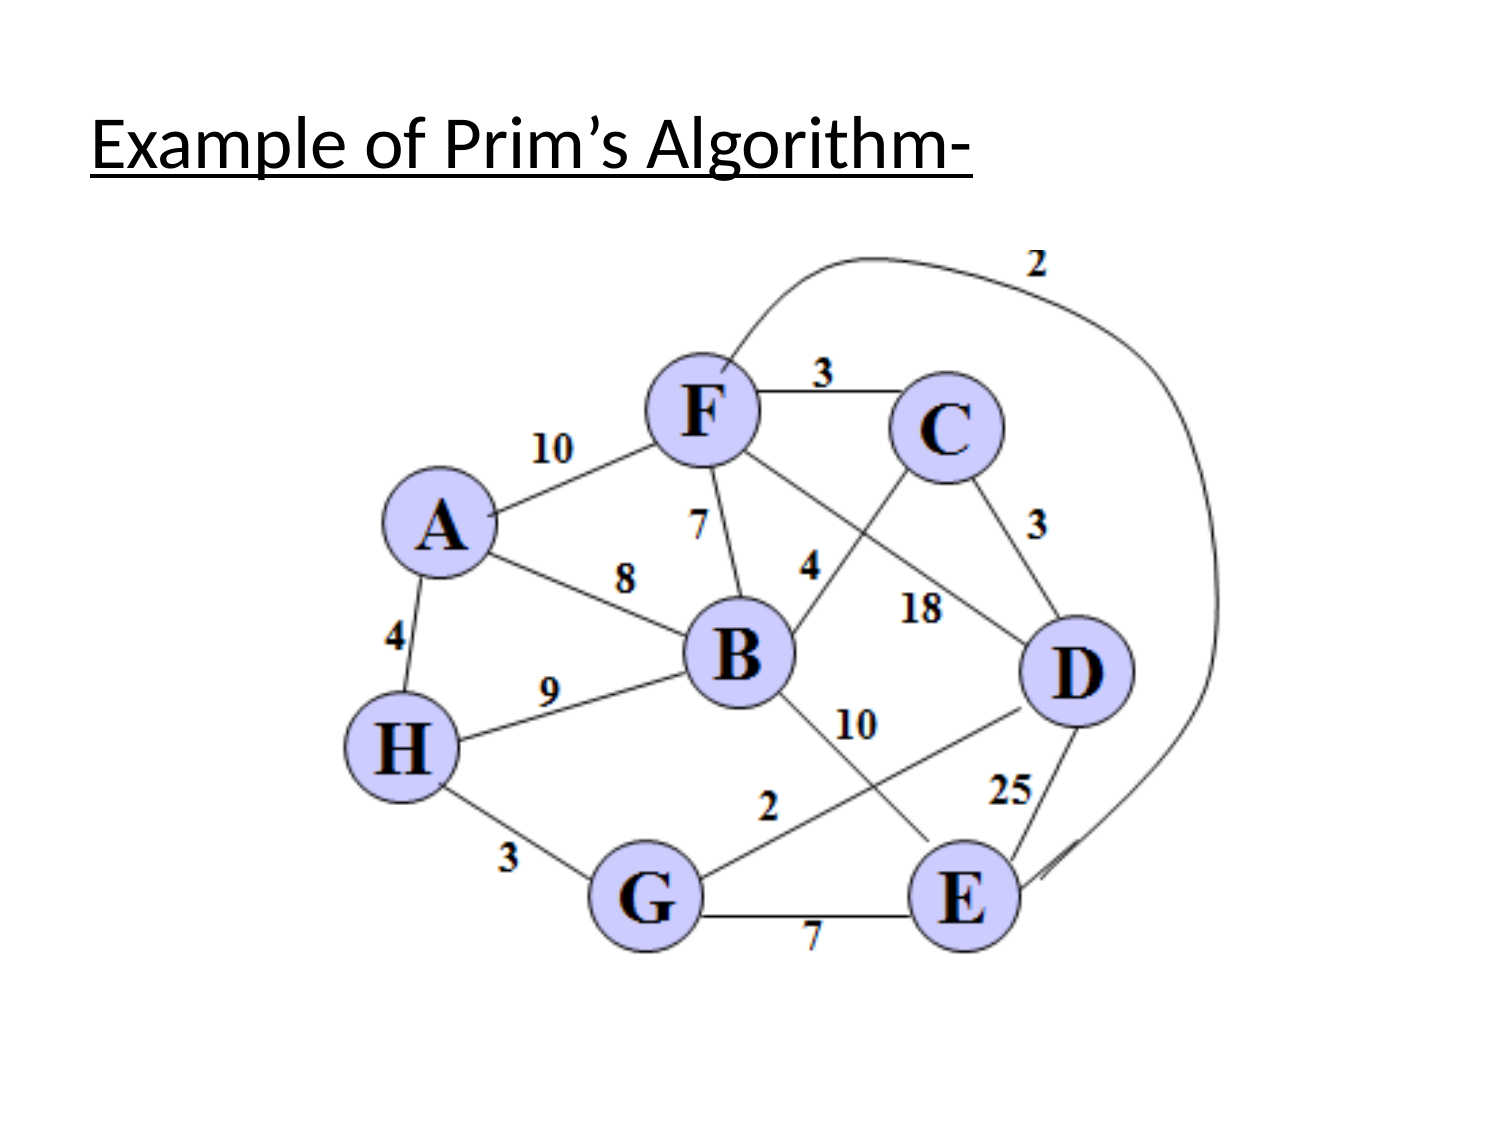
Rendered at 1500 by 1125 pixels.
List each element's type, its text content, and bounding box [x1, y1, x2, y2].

title Example of Prim’s Algorithm- [75, 45, 1425, 233]
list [339, 250, 1231, 962]
